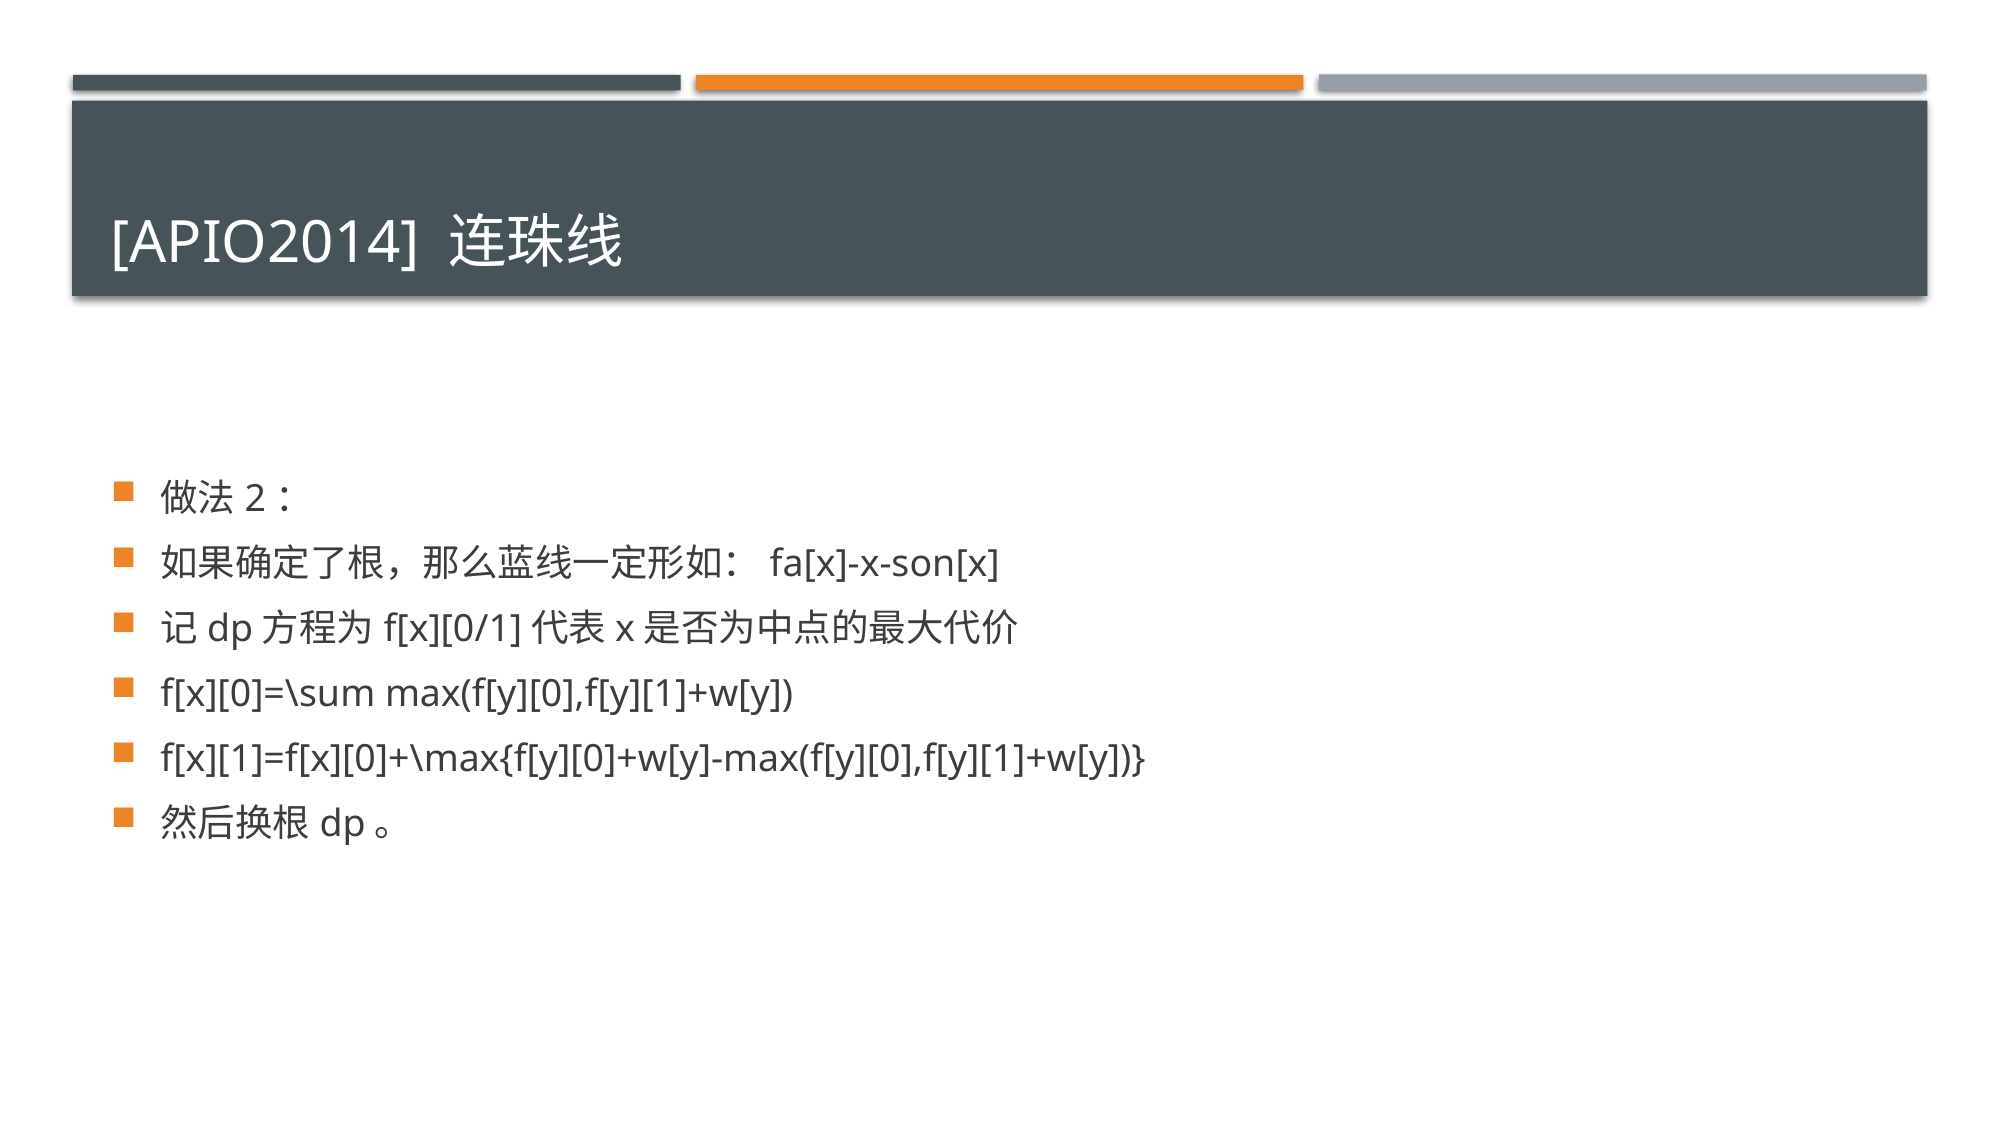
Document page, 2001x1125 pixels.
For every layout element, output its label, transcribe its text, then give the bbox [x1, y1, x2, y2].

list 做法2： 如果确定了根，那么蓝线一定形如：fa[x]-x-son[x] 记dp方程为f[x][0/1]代表x是否为中点的最大代价 f[x][0]=\sum max(f[y][0],f[y][1]+w[y]) f[x][1]=f[x][0]+\max{f[y][0]+w[y]-max(f[y][0],f[y][1]+w[y])} 然后换根dp。 [95, 357, 1905, 962]
title [APIO2014] 连珠线 [95, 115, 1905, 282]
